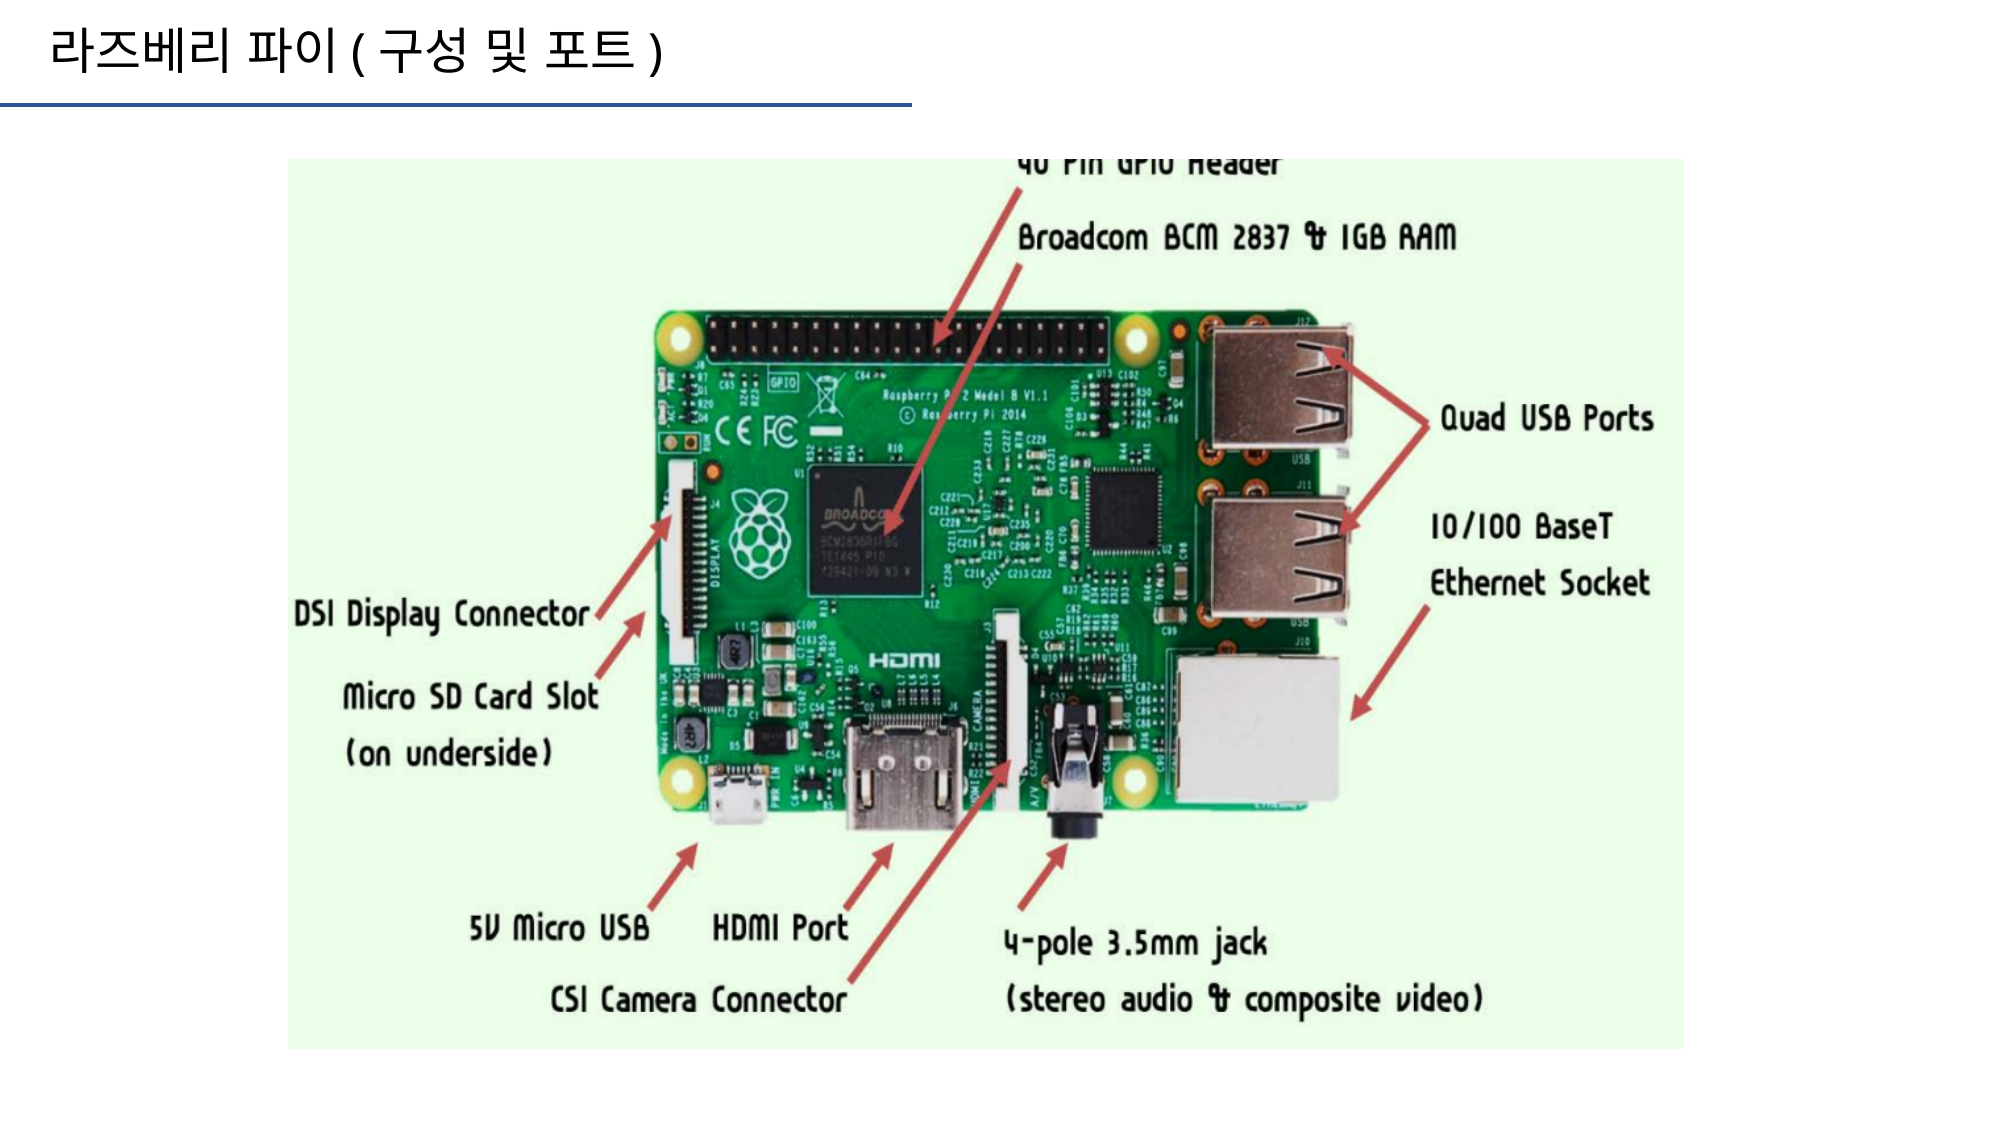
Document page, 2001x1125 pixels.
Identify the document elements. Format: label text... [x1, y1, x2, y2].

text_box 라즈베리 파이(구성 및 포트) [34, 12, 679, 88]
picture [287, 159, 1684, 1049]
